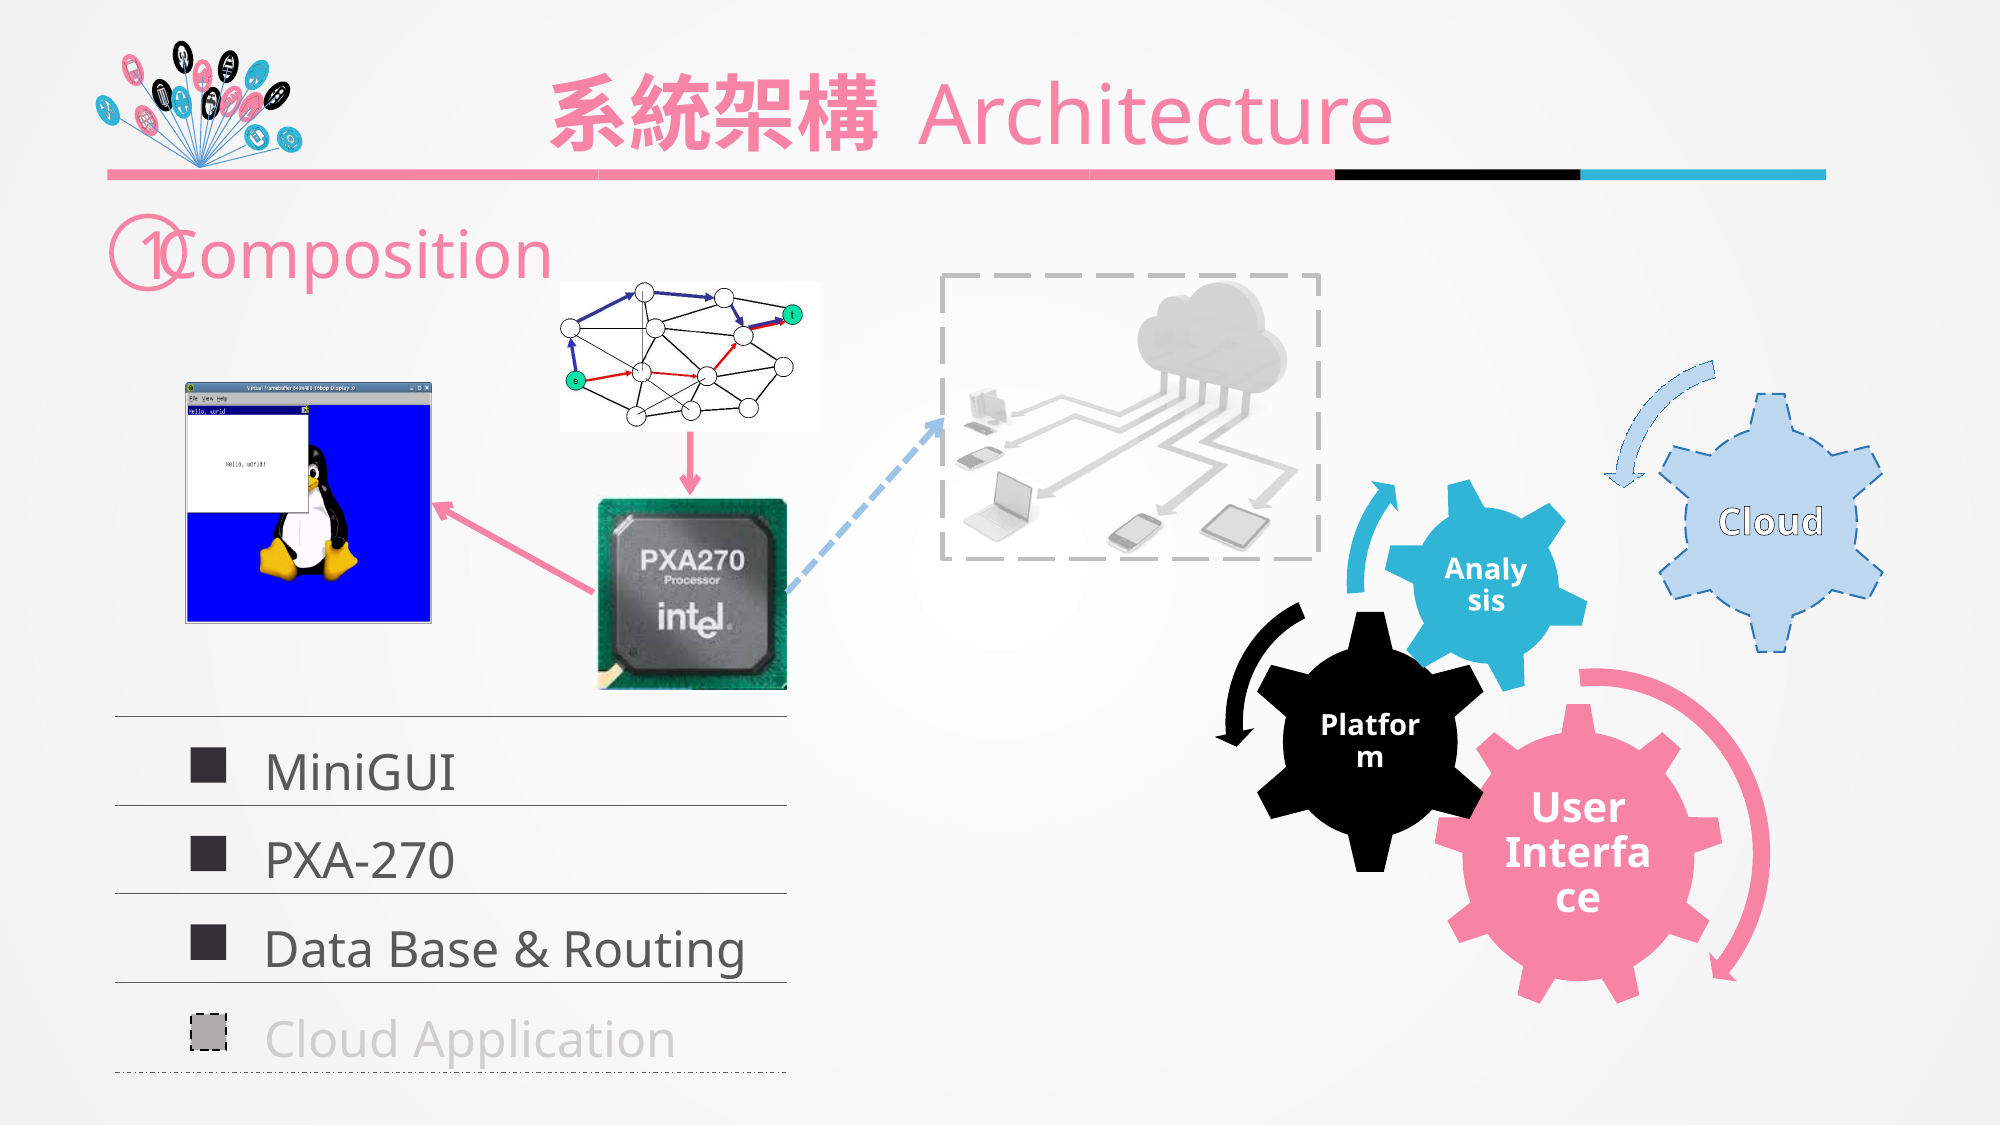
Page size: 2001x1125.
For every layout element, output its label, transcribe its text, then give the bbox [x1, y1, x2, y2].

text_box Data Base & Routing [249, 895, 787, 982]
text_box Composition [141, 204, 570, 300]
text_box [1334, 168, 1580, 181]
text_box PXA-270 [249, 806, 788, 893]
picture [944, 277, 1317, 557]
text_box [843, 170, 1089, 181]
picture [185, 381, 432, 624]
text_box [1006, 345, 2000, 1088]
picture [593, 495, 787, 690]
text_box [352, 168, 597, 181]
text_box [190, 835, 227, 872]
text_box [99, 42, 300, 168]
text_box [431, 502, 594, 593]
text_box [106, 168, 352, 181]
text_box 1 [110, 214, 186, 291]
text_box [1089, 170, 1334, 181]
text_box 系統架構 Architecture [531, 54, 1411, 170]
text_box Cloud Application [249, 985, 788, 1072]
text_box MiniGUI [249, 718, 788, 805]
text_box [190, 1013, 227, 1051]
text_box [597, 170, 843, 181]
picture [560, 282, 820, 432]
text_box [786, 417, 945, 593]
text_box [190, 746, 227, 784]
text_box [1580, 168, 1827, 181]
text_box [190, 923, 227, 961]
